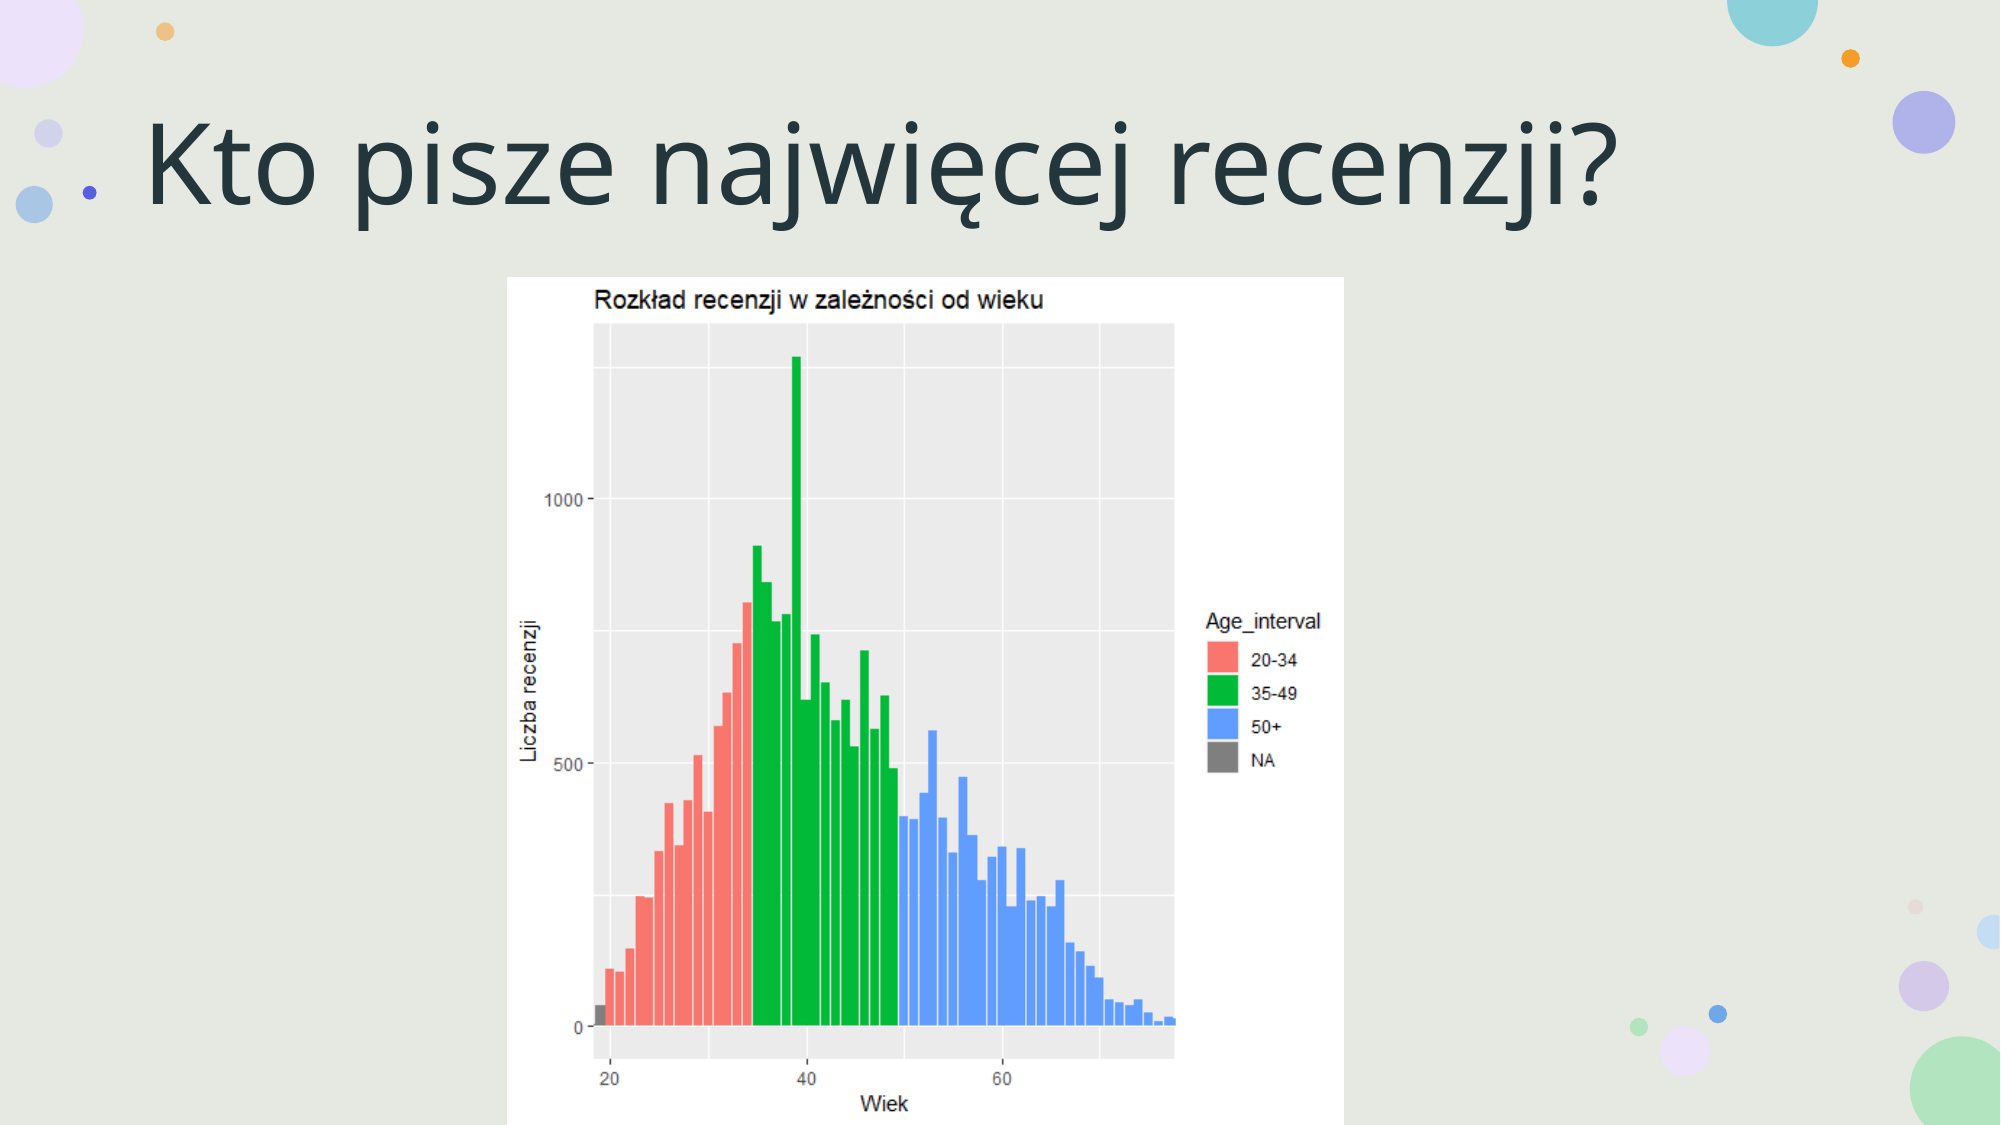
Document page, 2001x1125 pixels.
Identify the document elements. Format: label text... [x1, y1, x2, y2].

picture [507, 277, 1344, 1125]
title Kto pisze najwięcej recenzji? [127, 59, 1877, 278]
